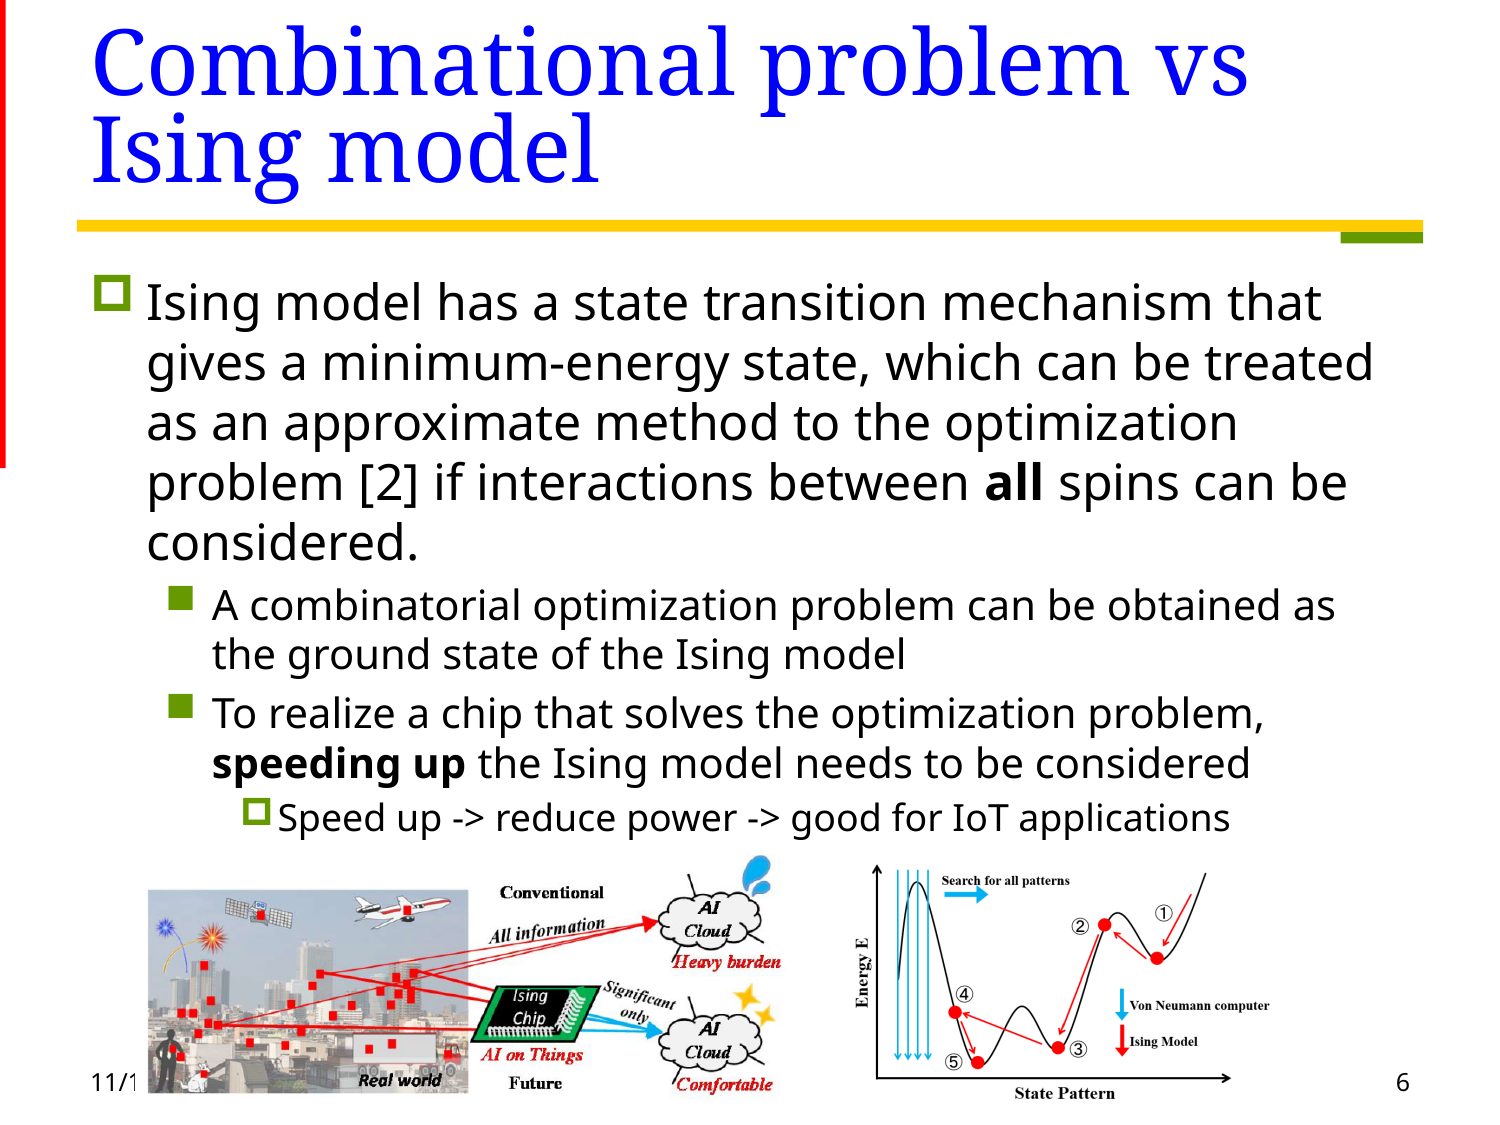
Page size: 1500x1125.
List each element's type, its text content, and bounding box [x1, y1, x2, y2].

picture [844, 850, 1282, 1110]
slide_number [74, 1058, 130, 1101]
picture [135, 845, 816, 1113]
title Combinational problem vs Ising model [74, 20, 1426, 209]
slide_number 6 [1286, 1058, 1426, 1101]
list Ising model has a state transition mechanism that gives a minimum-energy state, which can be treated as an approximate method to the optimization problem [2] if interactions between all spins can be considered. A combinatorial optimization problem can be obtained as the ground state of the Ising model To realize a chip that solves the optimization problem, speeding up the Ising model needs to be considered Speed up -> reduce power -> good for IoT applications [74, 262, 1426, 1006]
